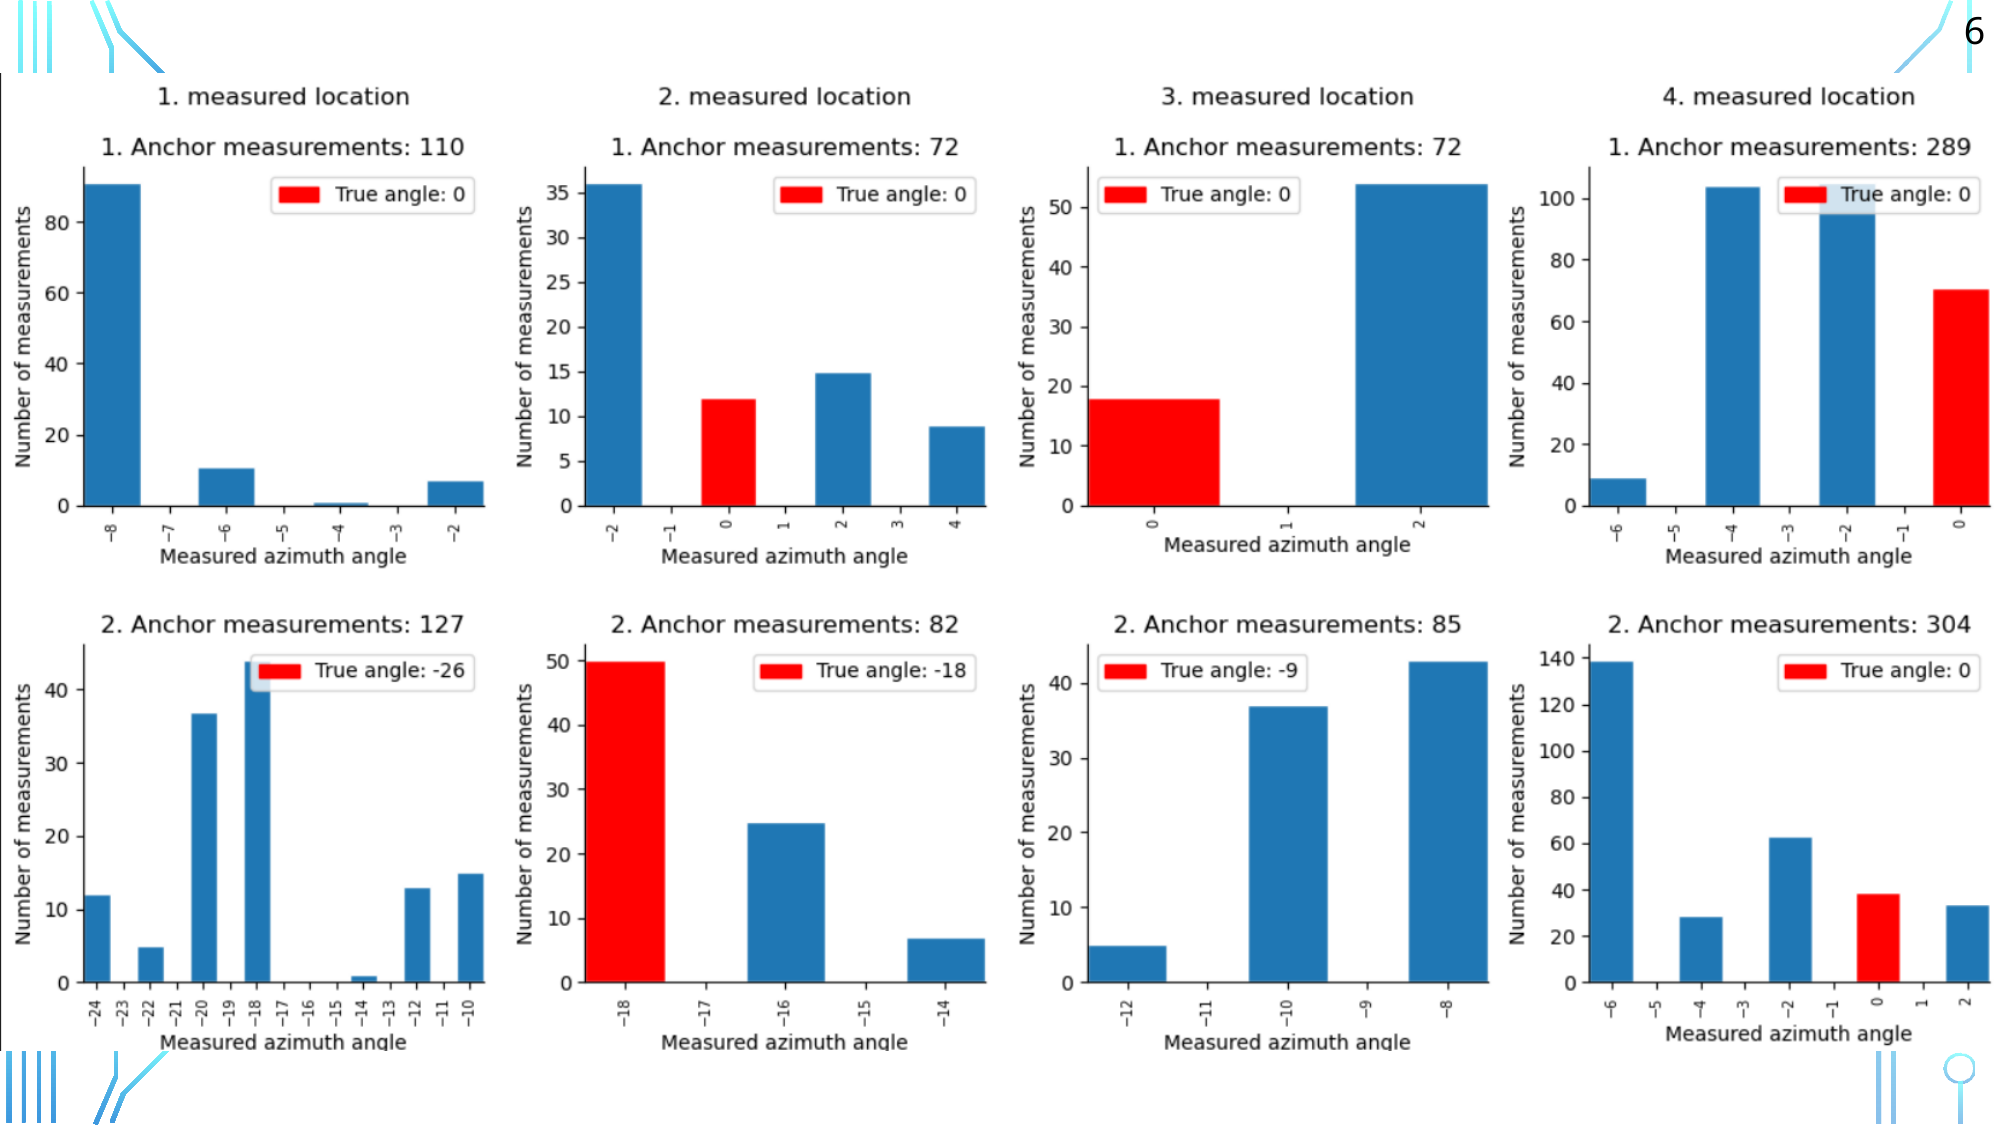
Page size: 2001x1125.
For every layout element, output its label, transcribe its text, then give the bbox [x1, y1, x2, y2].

picture [0, 73, 2000, 1052]
text_box 6 [1948, 0, 2000, 60]
